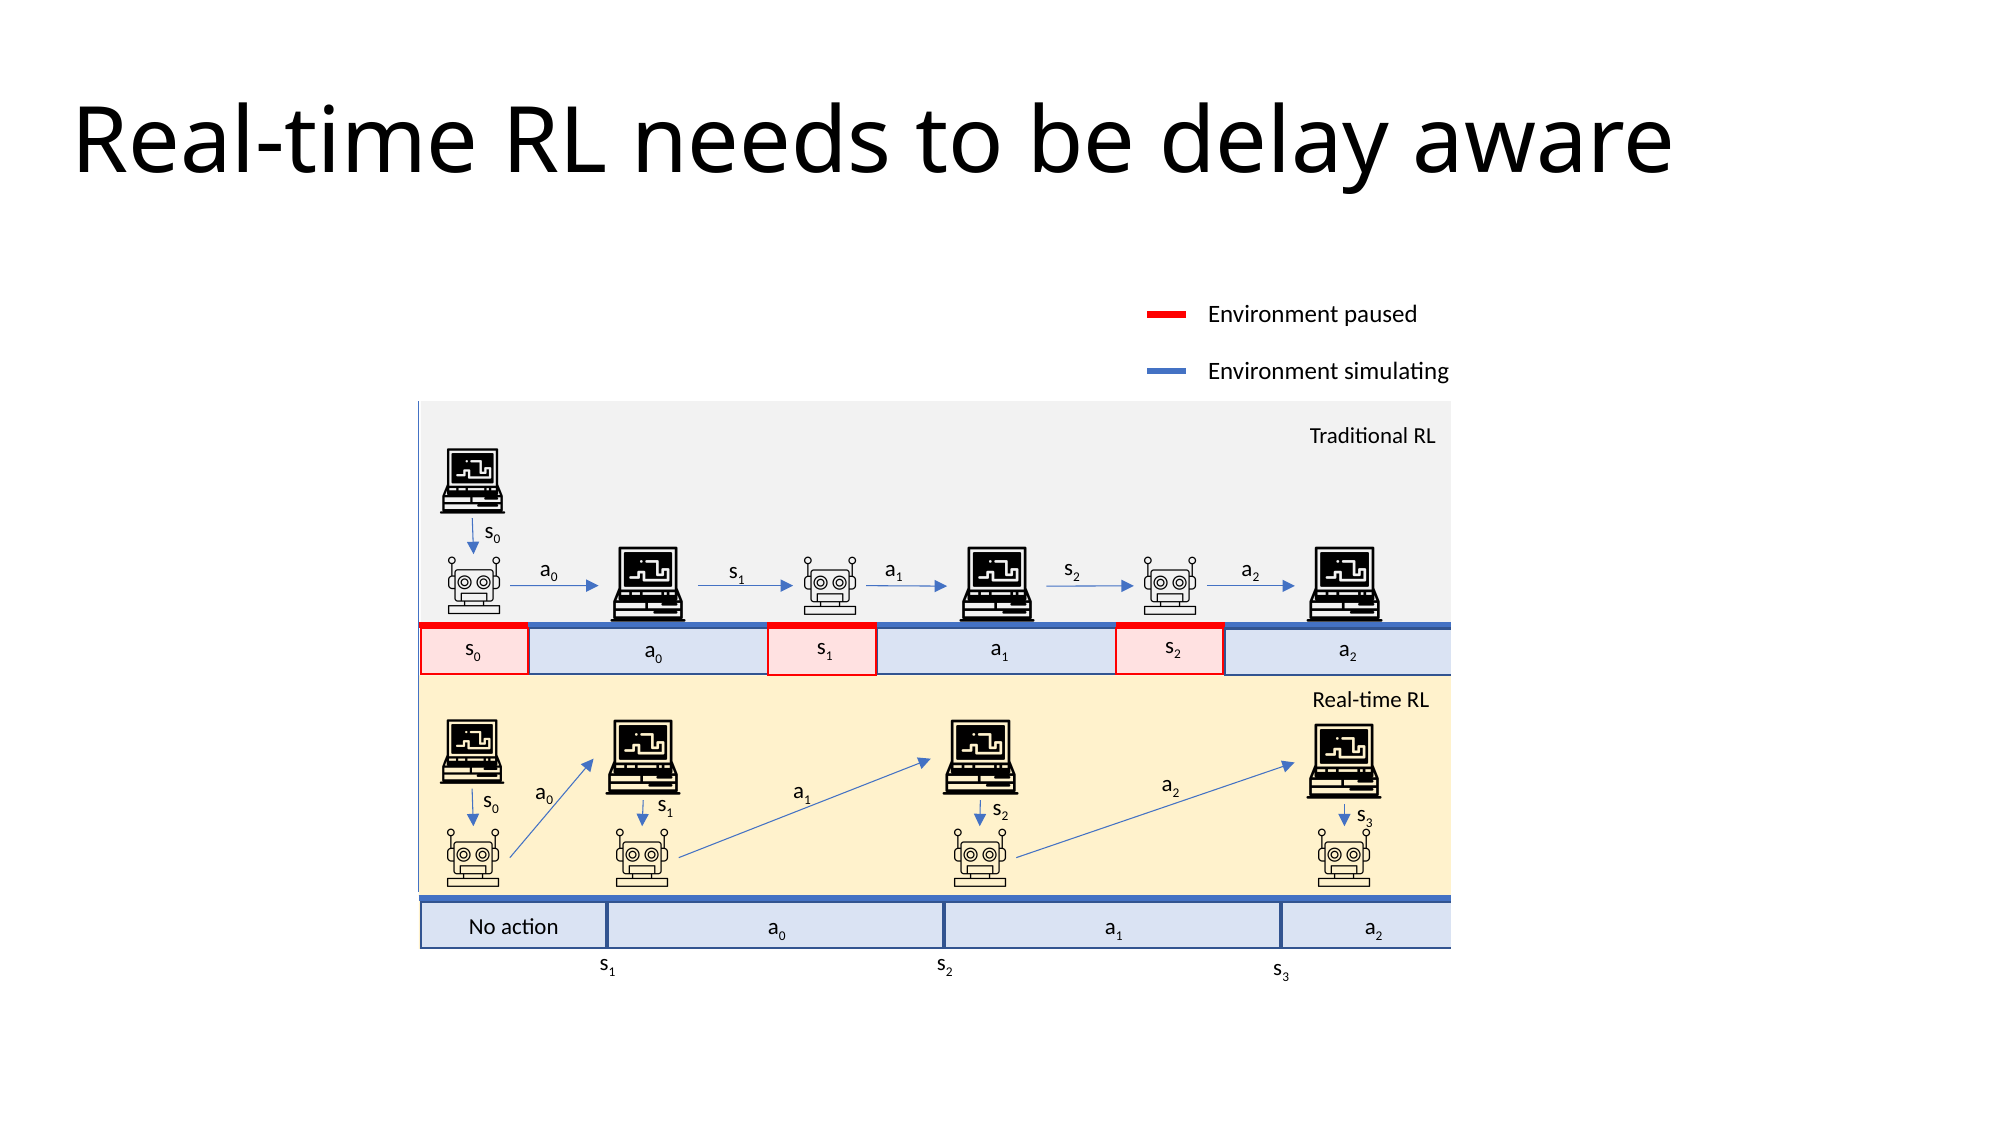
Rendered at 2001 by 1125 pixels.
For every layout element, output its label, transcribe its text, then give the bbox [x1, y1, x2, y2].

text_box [418, 290, 1582, 992]
title Real-time RL needs to be delay aware [56, 33, 1782, 252]
